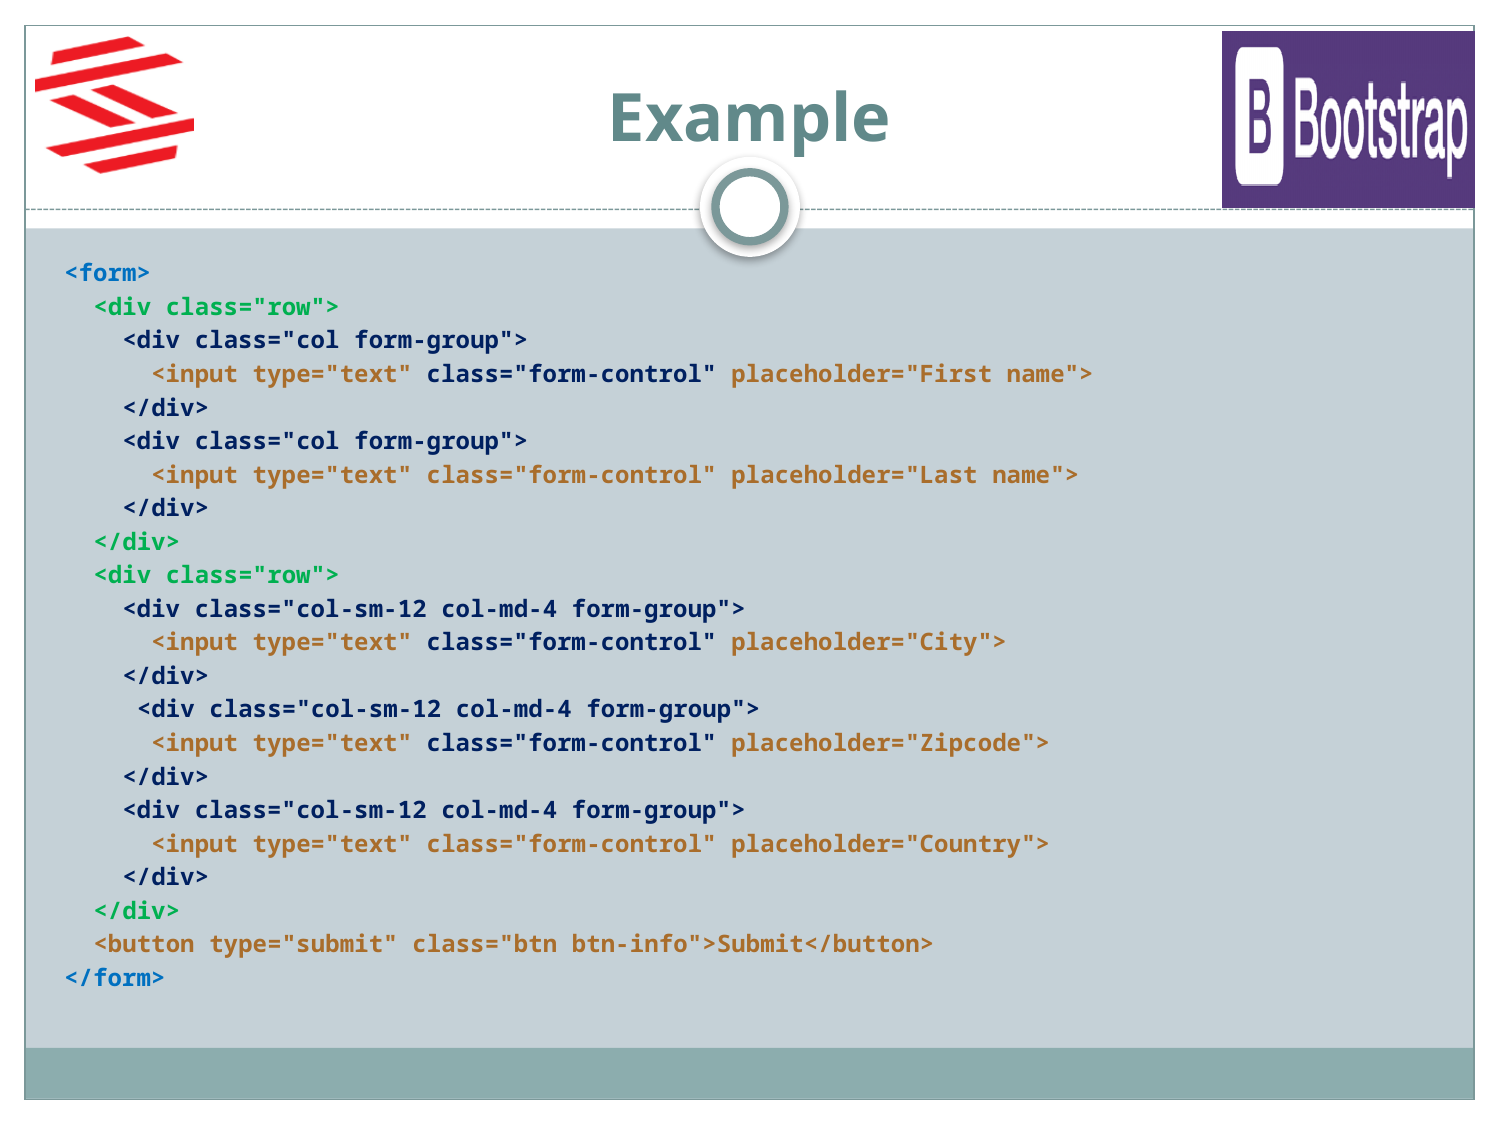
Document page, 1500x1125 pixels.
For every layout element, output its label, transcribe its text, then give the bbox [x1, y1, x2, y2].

picture [1222, 31, 1475, 209]
picture [34, 34, 194, 180]
list <form> <div class="row"> <div class="col form-group"> <input type="text" class="form-control" placeholder="First name"> </div> <div class="col form-group"> <input type="text" class="form-control" placeholder="Last name"> </div> </div> <div class="row"> <div class="col-sm-12 col-md-4 form-group"> <input type="text" class="form-control" placeholder="City"> </div> <div class="col-sm-12 col-md-4 form-group"> <input type="text" class="form-control" placeholder="Zipcode"> </div> <div class="col-sm-12 col-md-4 form-group"> <input type="text" class="form-control" placeholder="Country"> </div> </div> <button type="submit" class="btn btn-info">Submit</button> </form> [49, 250, 1445, 1001]
title Example [199, 37, 1216, 162]
